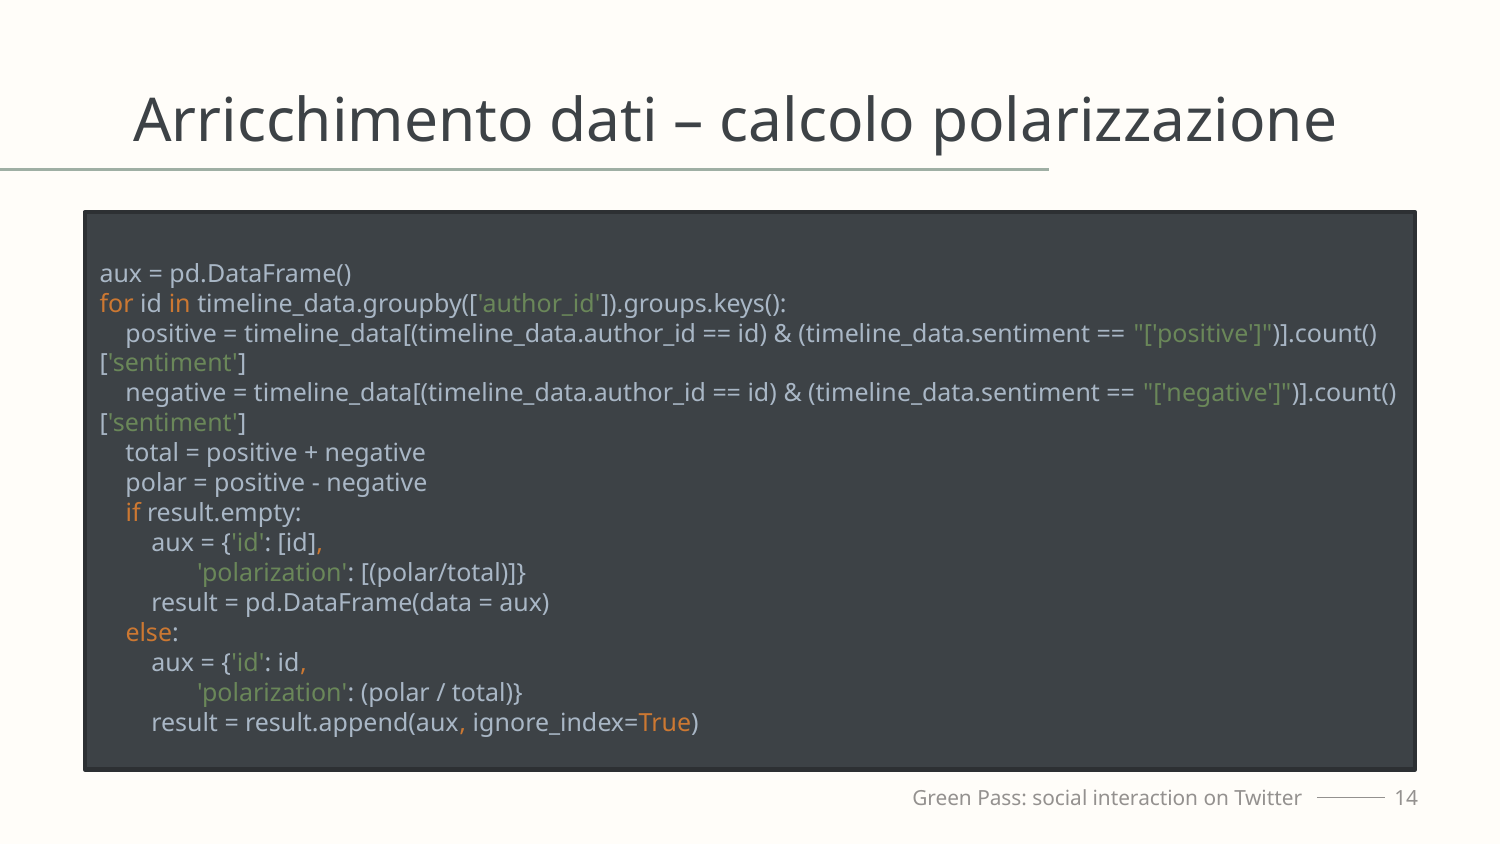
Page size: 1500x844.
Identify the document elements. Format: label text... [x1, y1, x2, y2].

title Arricchimento dati – calcolo polarizzazione [118, 70, 1382, 165]
list aux = pd.DataFrame() for id in timeline_data.groupby(['author_id']).groups.keys(): positive = timeline_data[(timeline_data.author_id == id) & (timeline_data.sentiment == "['positive']")].count()['sentiment'] negative = timeline_data[(timeline_data.author_id == id) & (timeline_data.sentiment == "['negative']")].count()['sentiment'] total = positive + negative polar = positive - negative if result.empty: aux = {'id': [id], 'polarization': [(polar/total)]} result = pd.DataFrame(data = aux) else: aux = {'id': id, 'polarization': (polar / total)} result = result.append(aux, ignore_index=True) [83, 210, 1417, 772]
subtitle Green Pass: social interaction on Twitter [871, 769, 1317, 825]
